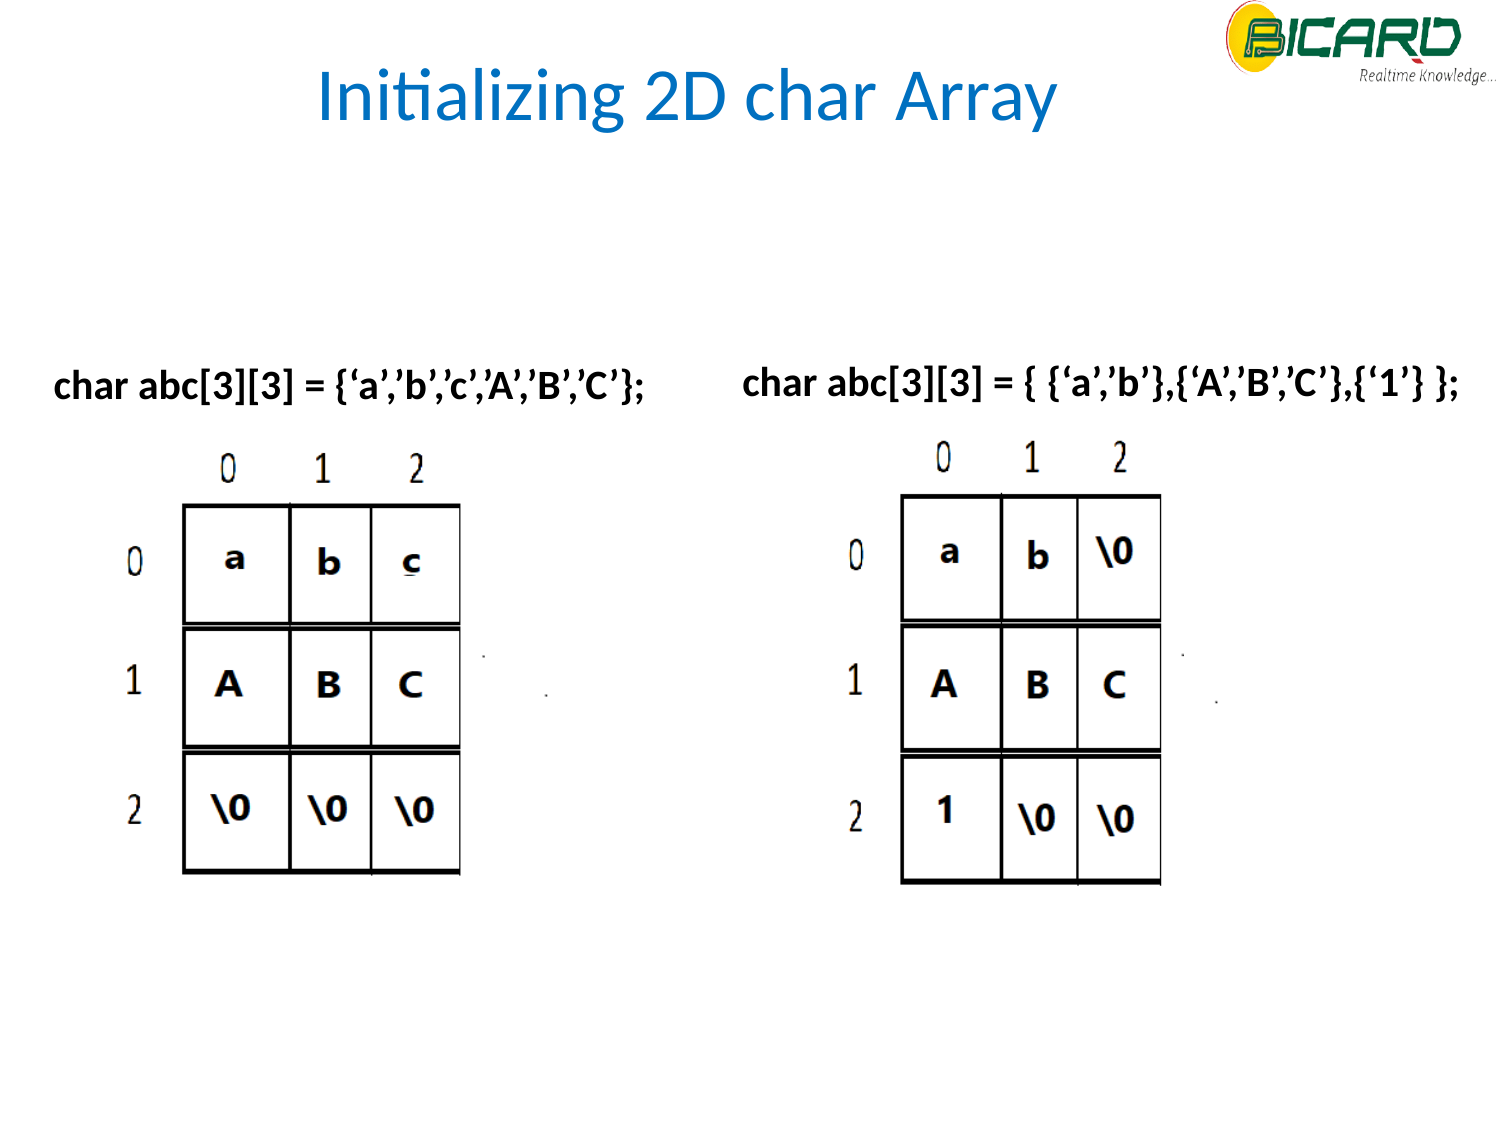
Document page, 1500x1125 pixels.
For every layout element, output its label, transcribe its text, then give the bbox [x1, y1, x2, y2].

text_box char abc[3][3] = {‘a’,’b’,’c’,’A’,’B’,’C’}; [38, 350, 661, 415]
picture [74, 437, 721, 909]
picture [1224, 0, 1500, 88]
text_box char abc[3][3] = { {‘a’,’b’},{‘A’,’B’,’C’},{‘1’} }; [727, 346, 1476, 412]
title Initializing 2D char Array [12, 37, 1363, 225]
picture [799, 424, 1301, 922]
